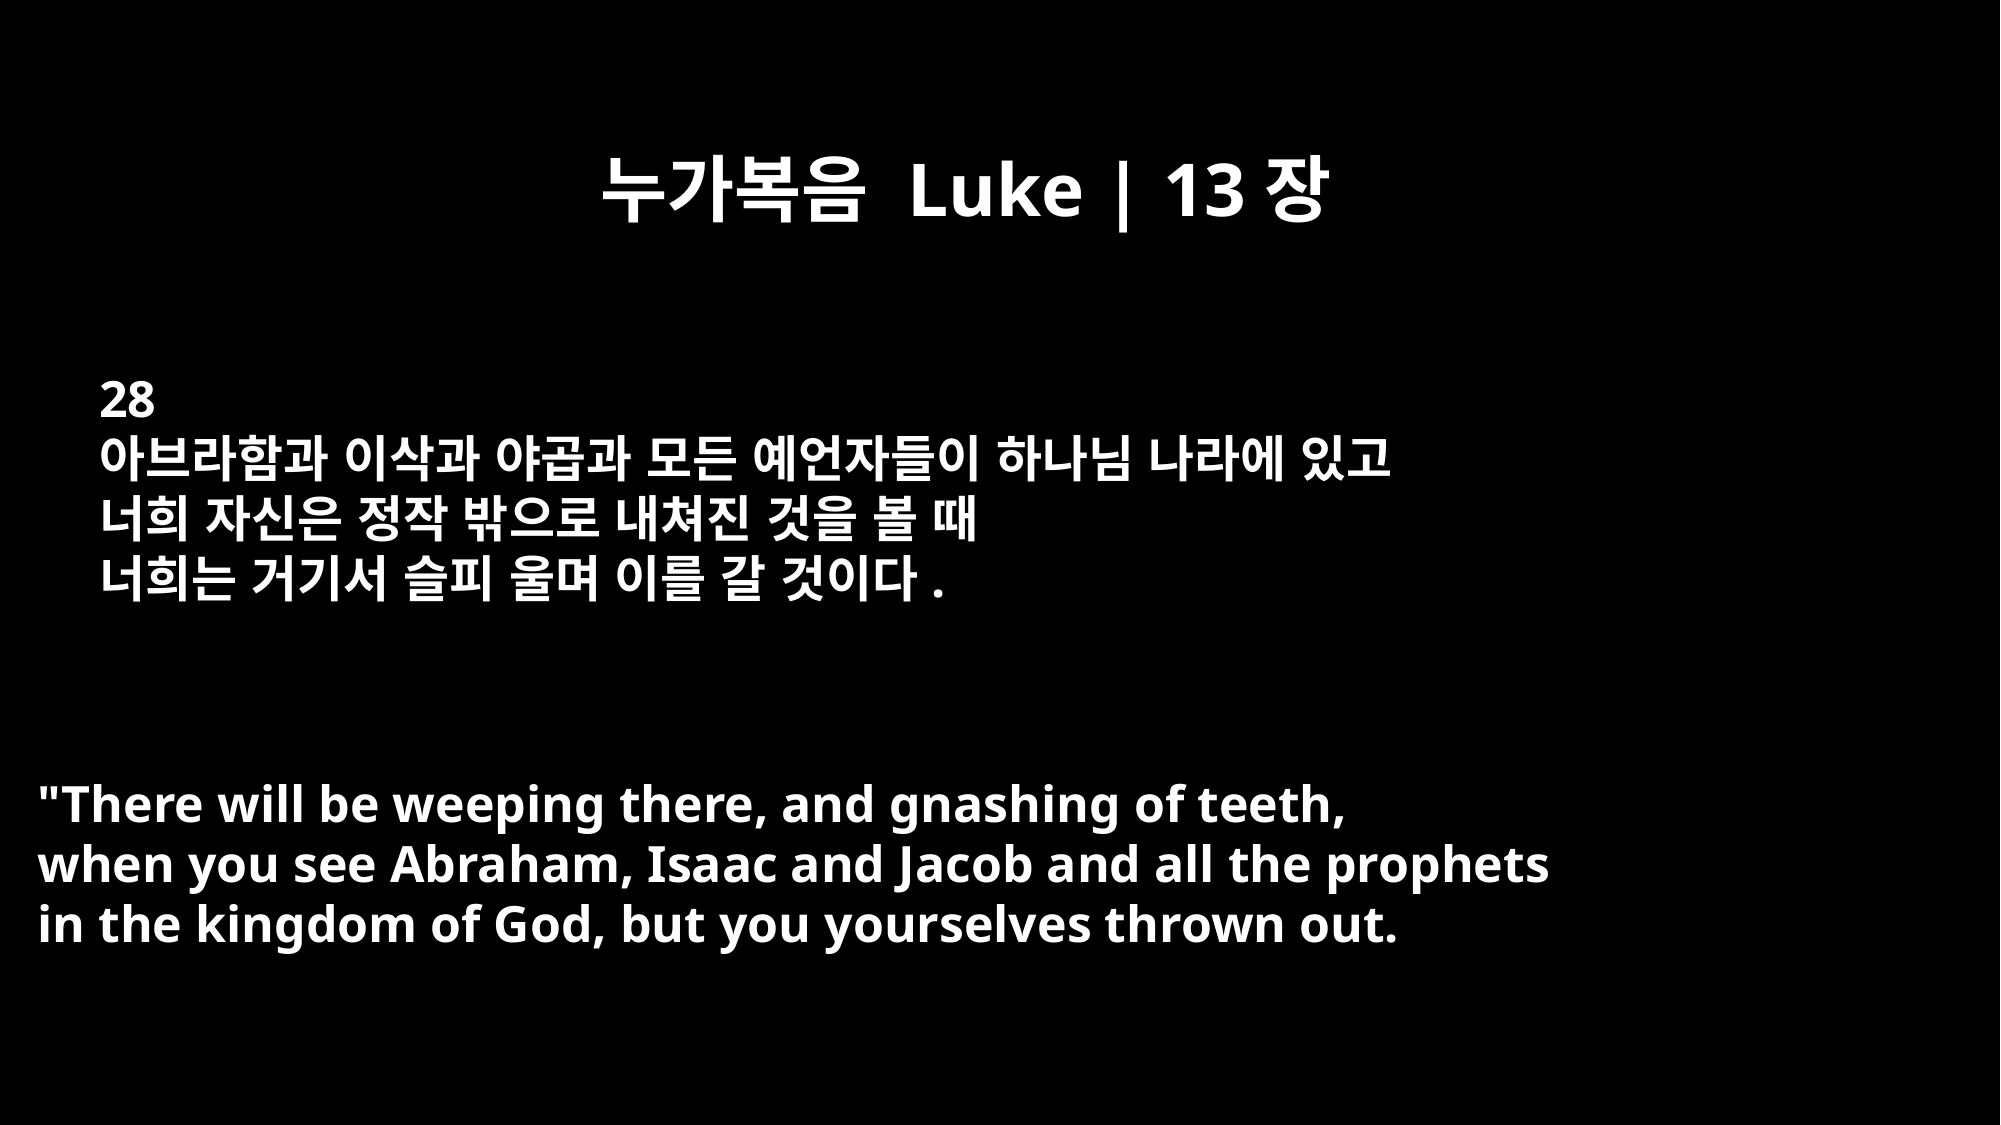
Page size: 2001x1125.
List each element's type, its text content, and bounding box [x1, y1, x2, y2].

text_box "There will be weeping there, and gnashing of teeth, when you see Abraham, Isaac and Jacob and all the prophets in the kingdom of God, but you yourselves thrown out. [22, 764, 1579, 960]
text_box 28 아브라함과 이삭과 야곱과 모든 예언자들이 하나님 나라에 있고 너희 자신은 정작 밖으로 내쳐진 것을 볼 때 너희는 거기서 슬피 울며 이를 갈 것이다. [84, 359, 1423, 615]
text_box 누가복음 Luke | 13장 [585, 136, 1347, 239]
